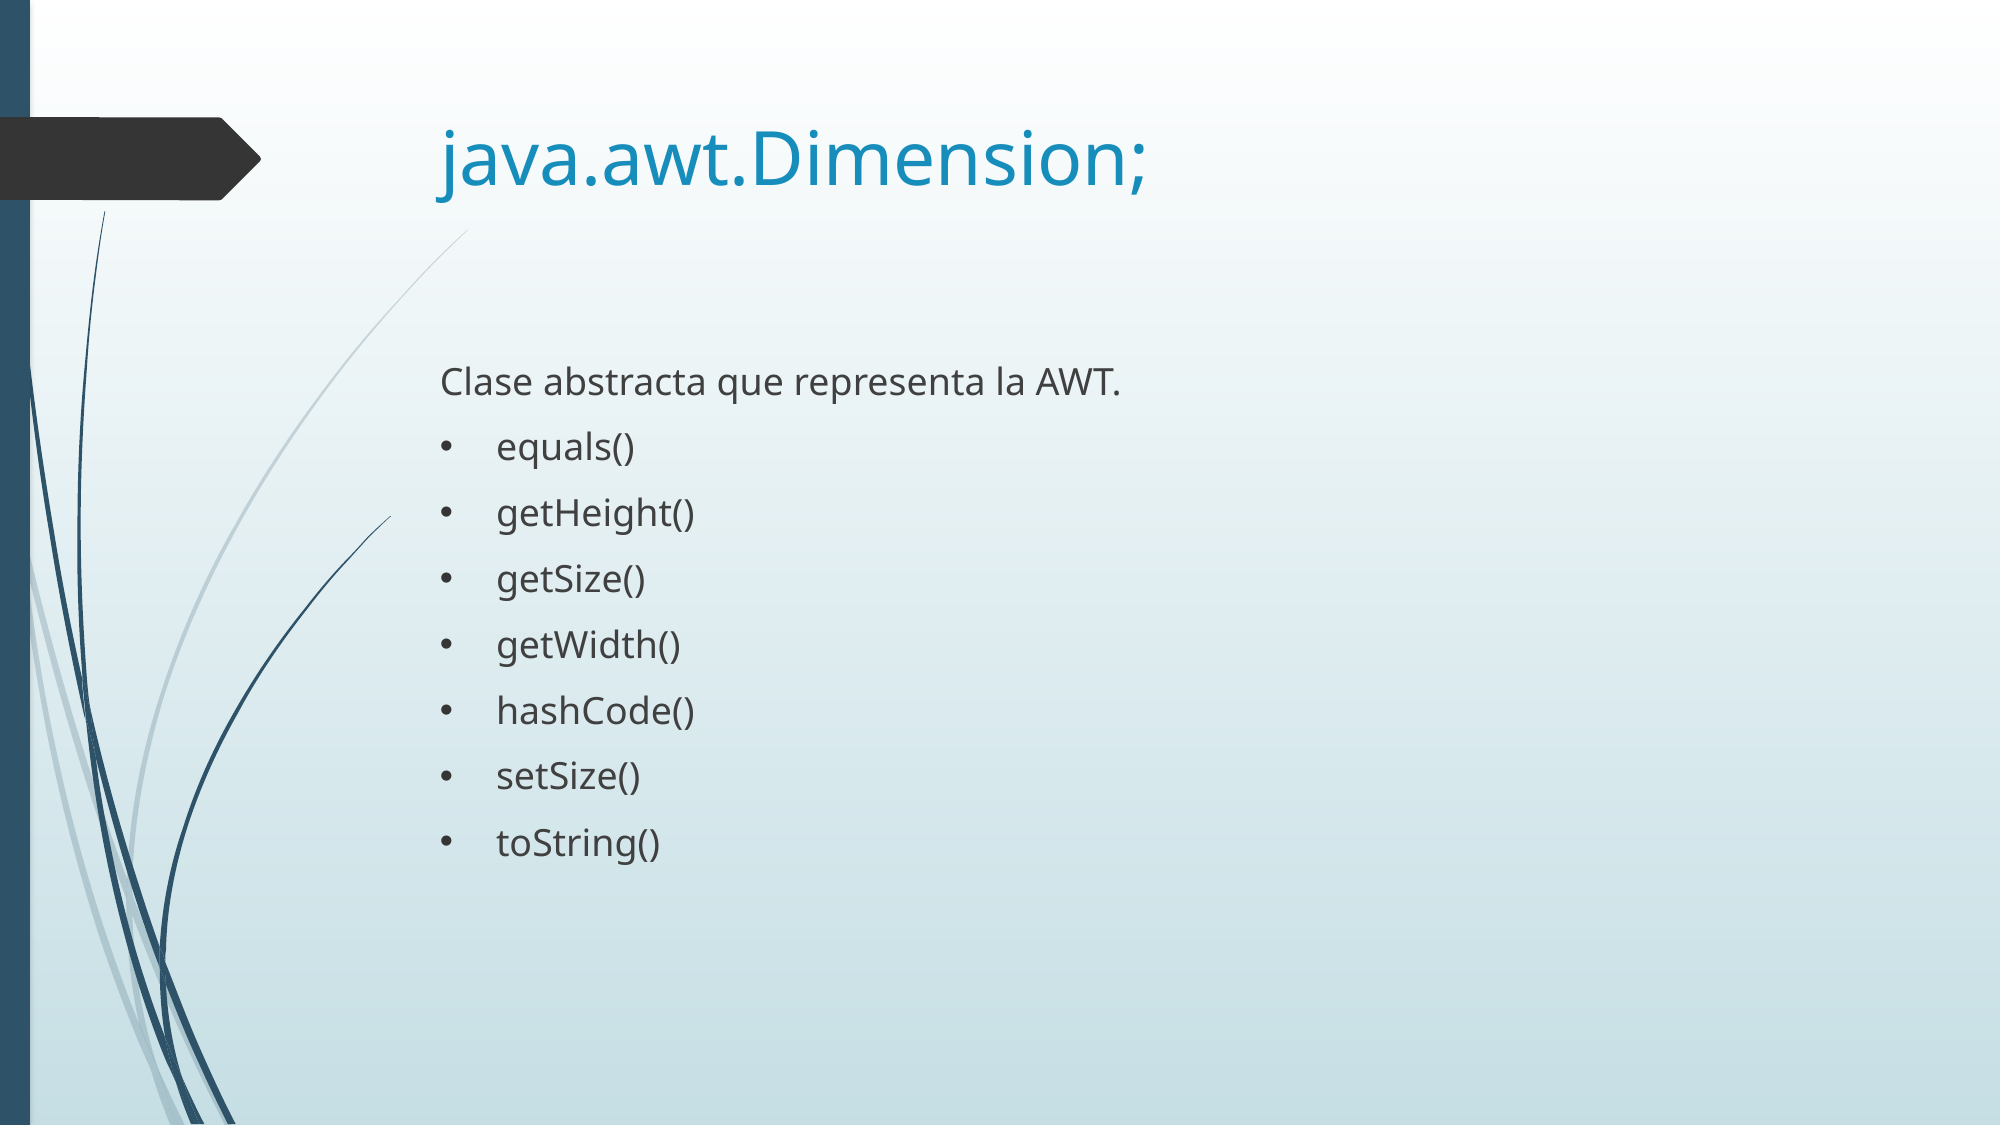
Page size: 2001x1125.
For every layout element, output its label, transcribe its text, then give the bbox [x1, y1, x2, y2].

title java.awt.Dimension; [425, 102, 1888, 313]
list Clase abstracta que representa la AWT. equals() getHeight() getSize() getWidth() hashCode() setSize() toString() [424, 350, 1888, 970]
